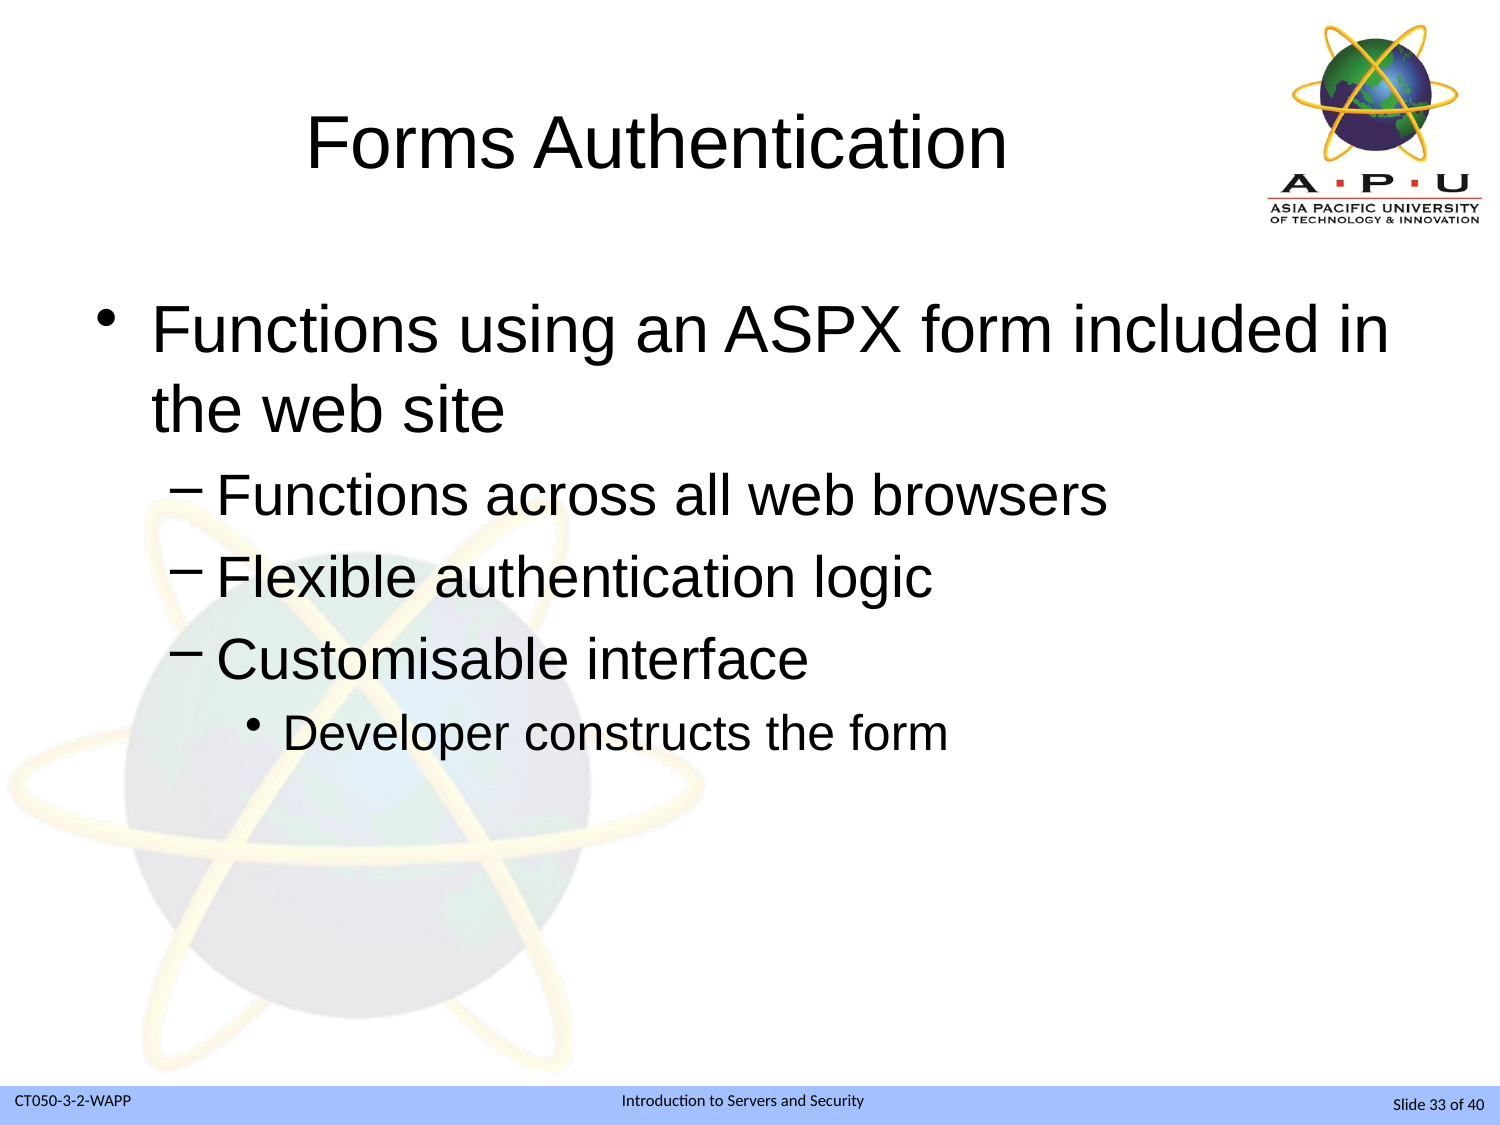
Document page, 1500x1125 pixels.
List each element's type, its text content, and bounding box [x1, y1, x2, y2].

list Functions using an ASPX form included in the web site Functions across all web browsers Flexible authentication logic Customisable interface Developer constructs the form [79, 278, 1430, 1021]
title Forms Authentication [79, 45, 1235, 233]
picture [1251, 0, 1500, 249]
